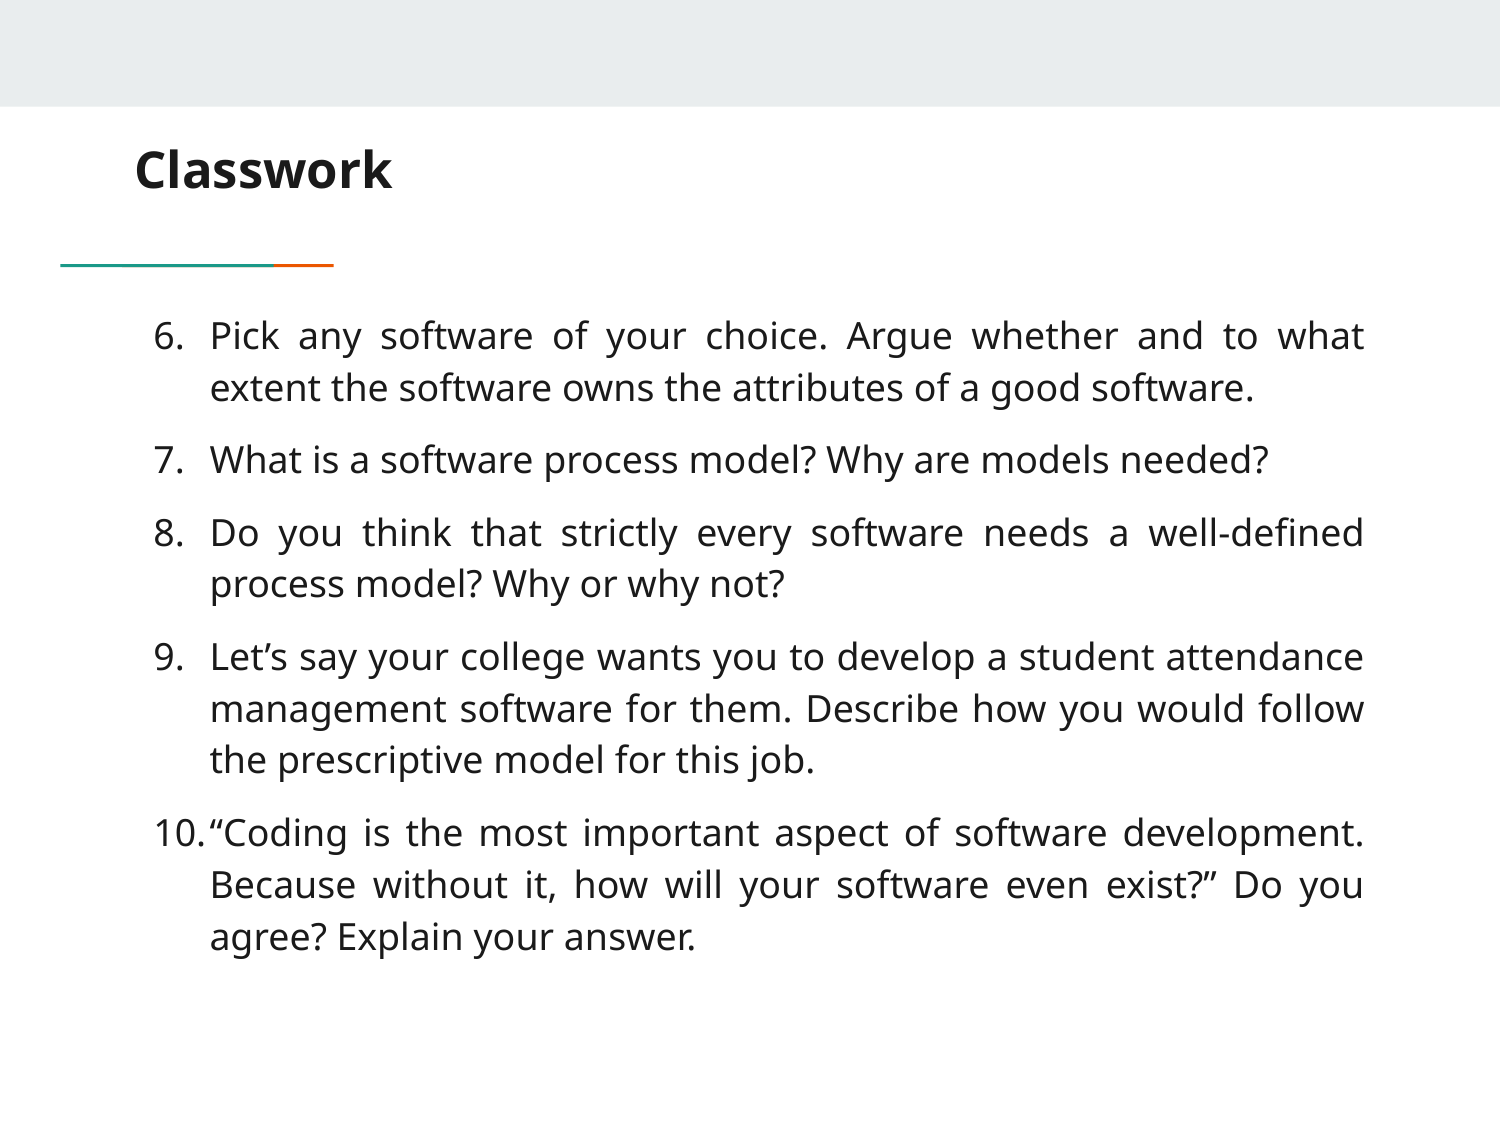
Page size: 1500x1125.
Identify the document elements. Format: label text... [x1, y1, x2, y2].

list Pick any software of your choice. Argue whether and to what extent the software owns the attributes of a good software. What is a software process model? Why are models needed? Do you think that strictly every software needs a well-defined process model? Why or why not? Let’s say your college wants you to develop a student attendance management software for them. Describe how you would follow the prescriptive model for this job. “Coding is the most important aspect of software development. Because without it, how will your software even exist?” Do you agree? Explain your answer. [119, 290, 1381, 1016]
title Classwork [119, 123, 1381, 243]
